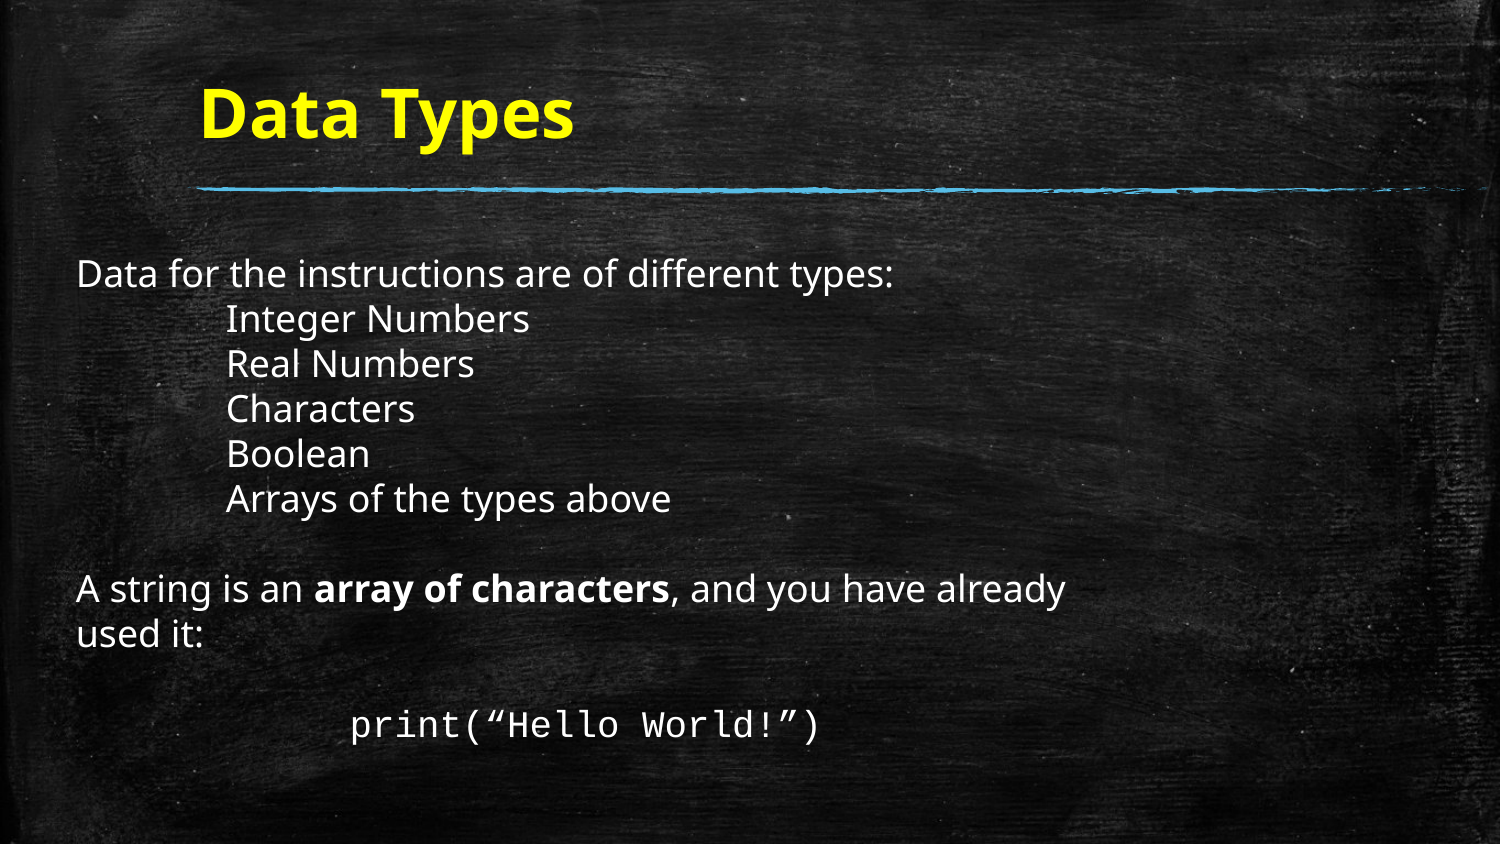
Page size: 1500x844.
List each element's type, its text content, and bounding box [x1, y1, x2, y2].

picture [0, 0, 1500, 844]
text_box Data for the instructions are of different types: Integer Numbers Real Numbers Characters Boolean Arrays of the types above A string is an array of characters, and you have already used it: print(“Hello World!”) [60, 234, 1111, 760]
title Data Types [187, 33, 1313, 160]
